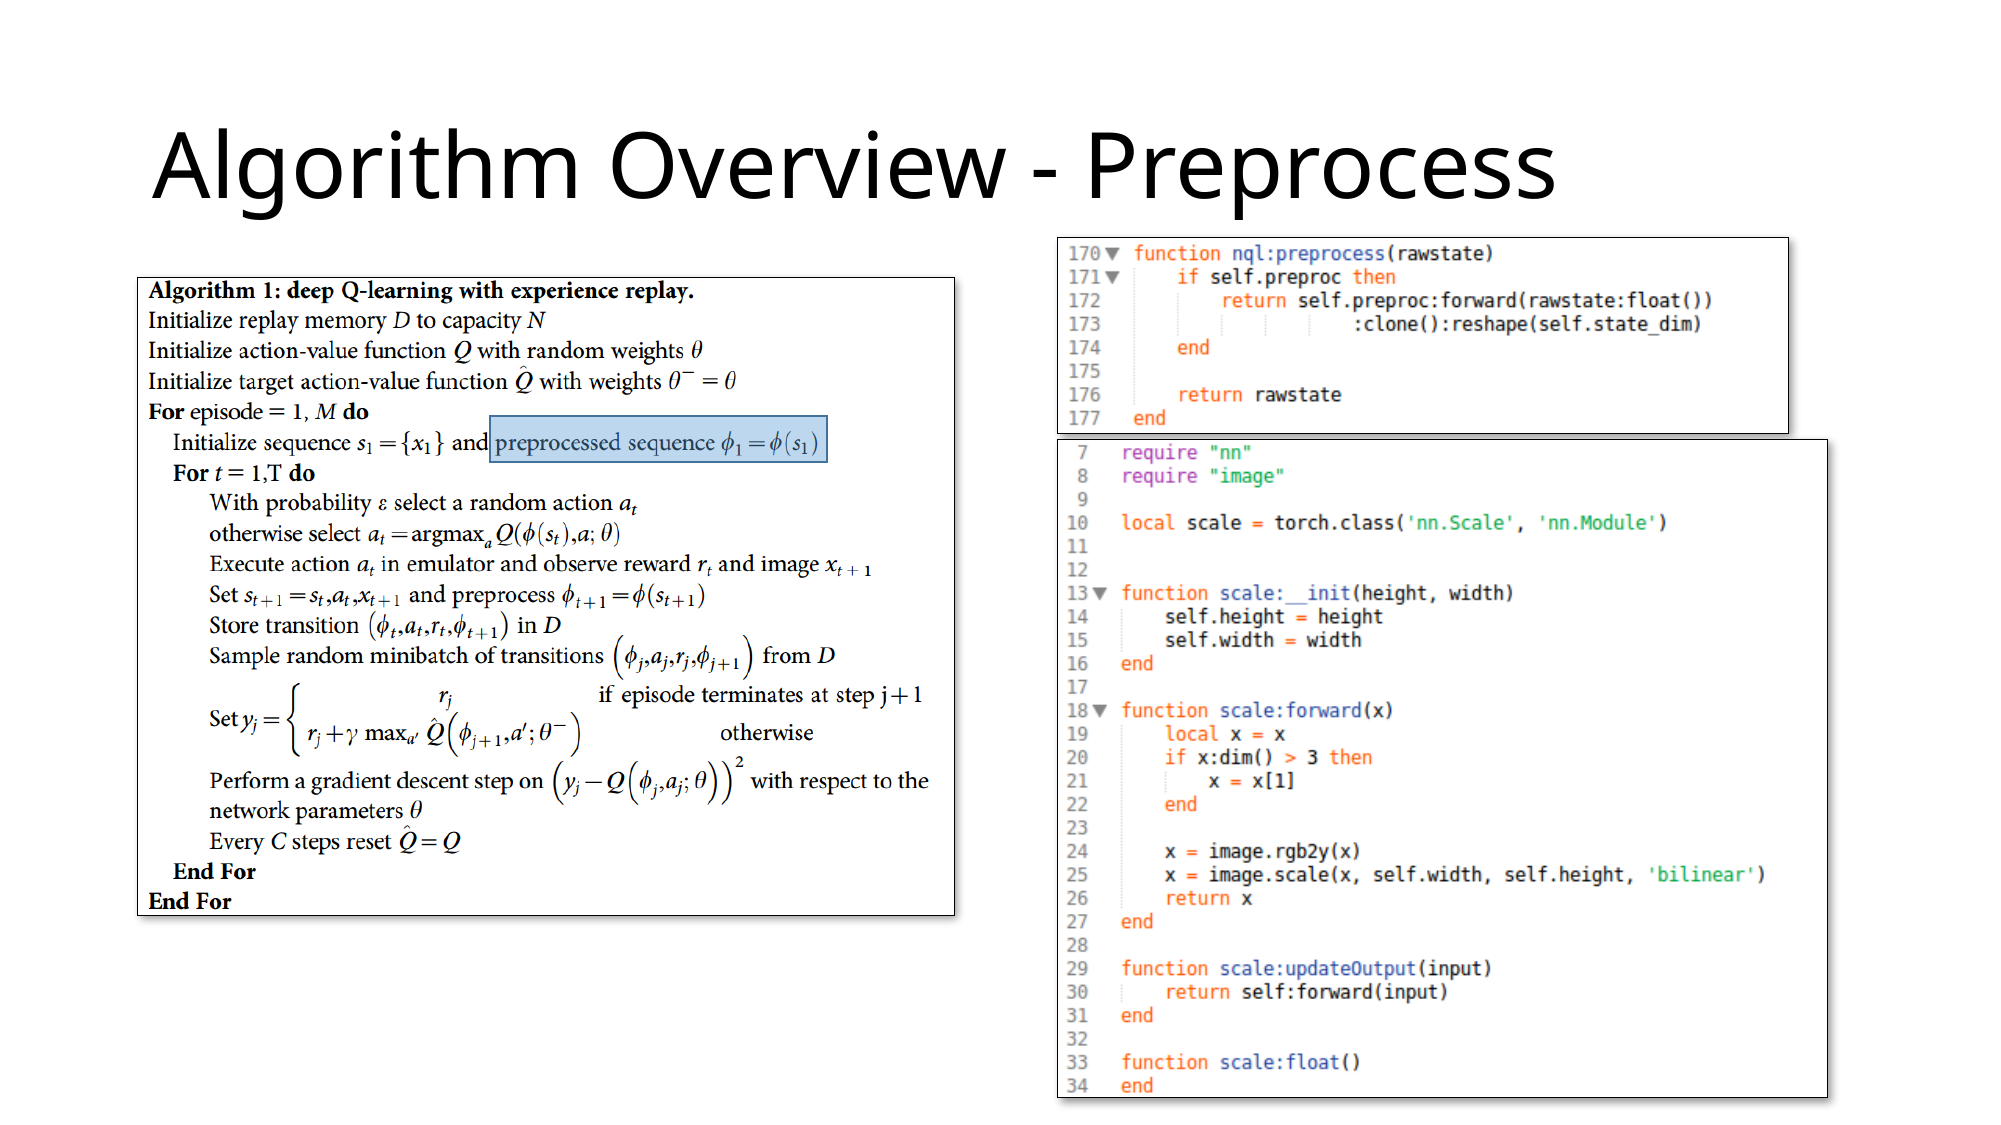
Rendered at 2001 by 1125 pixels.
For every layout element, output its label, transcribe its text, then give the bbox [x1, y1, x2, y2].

picture [1057, 237, 1789, 434]
picture [1057, 439, 1828, 1098]
title Algorithm Overview - Preprocess [137, 59, 1863, 278]
picture [137, 277, 955, 916]
